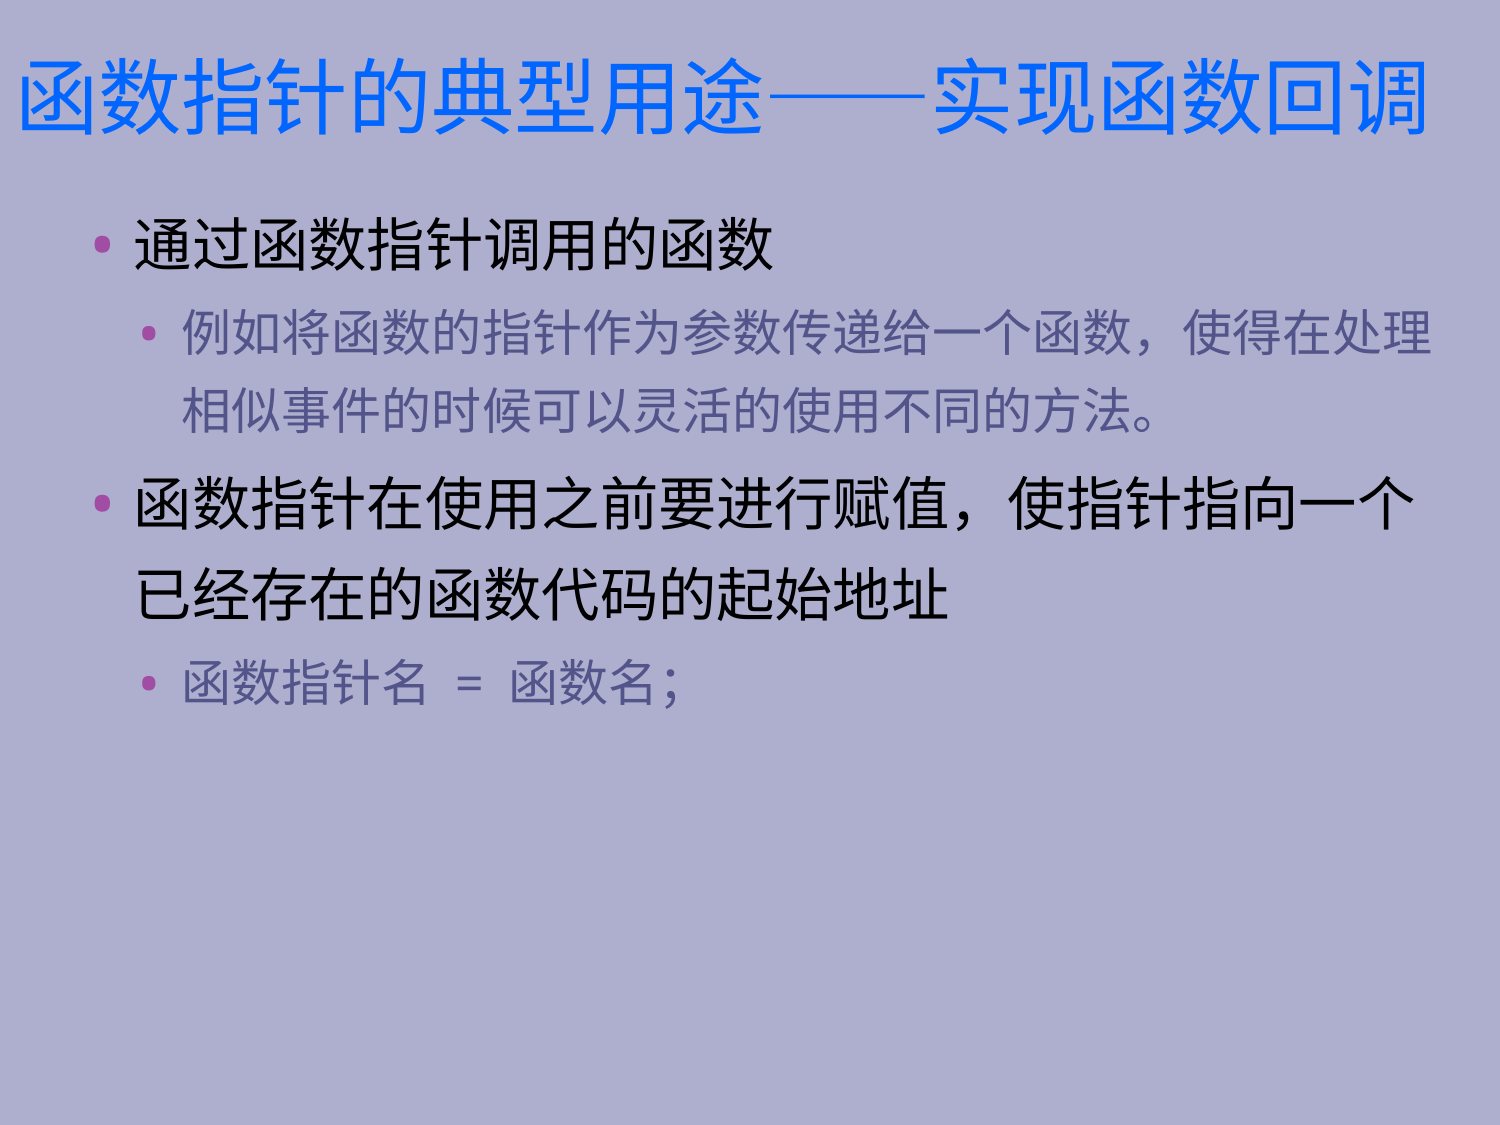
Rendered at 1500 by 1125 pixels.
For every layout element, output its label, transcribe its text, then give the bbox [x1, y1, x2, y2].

title 函数指针的典型用途——实现函数回调 [0, 7, 1500, 183]
list 通过函数指针调用的函数 例如将函数的指针作为参数传递给一个函数，使得在处理相似事件的时候可以灵活的使用不同的方法。 函数指针在使用之前要进行赋值，使指针指向一个已经存在的函数代码的起始地址 函数指针名 = 函数名； [58, 179, 1471, 874]
